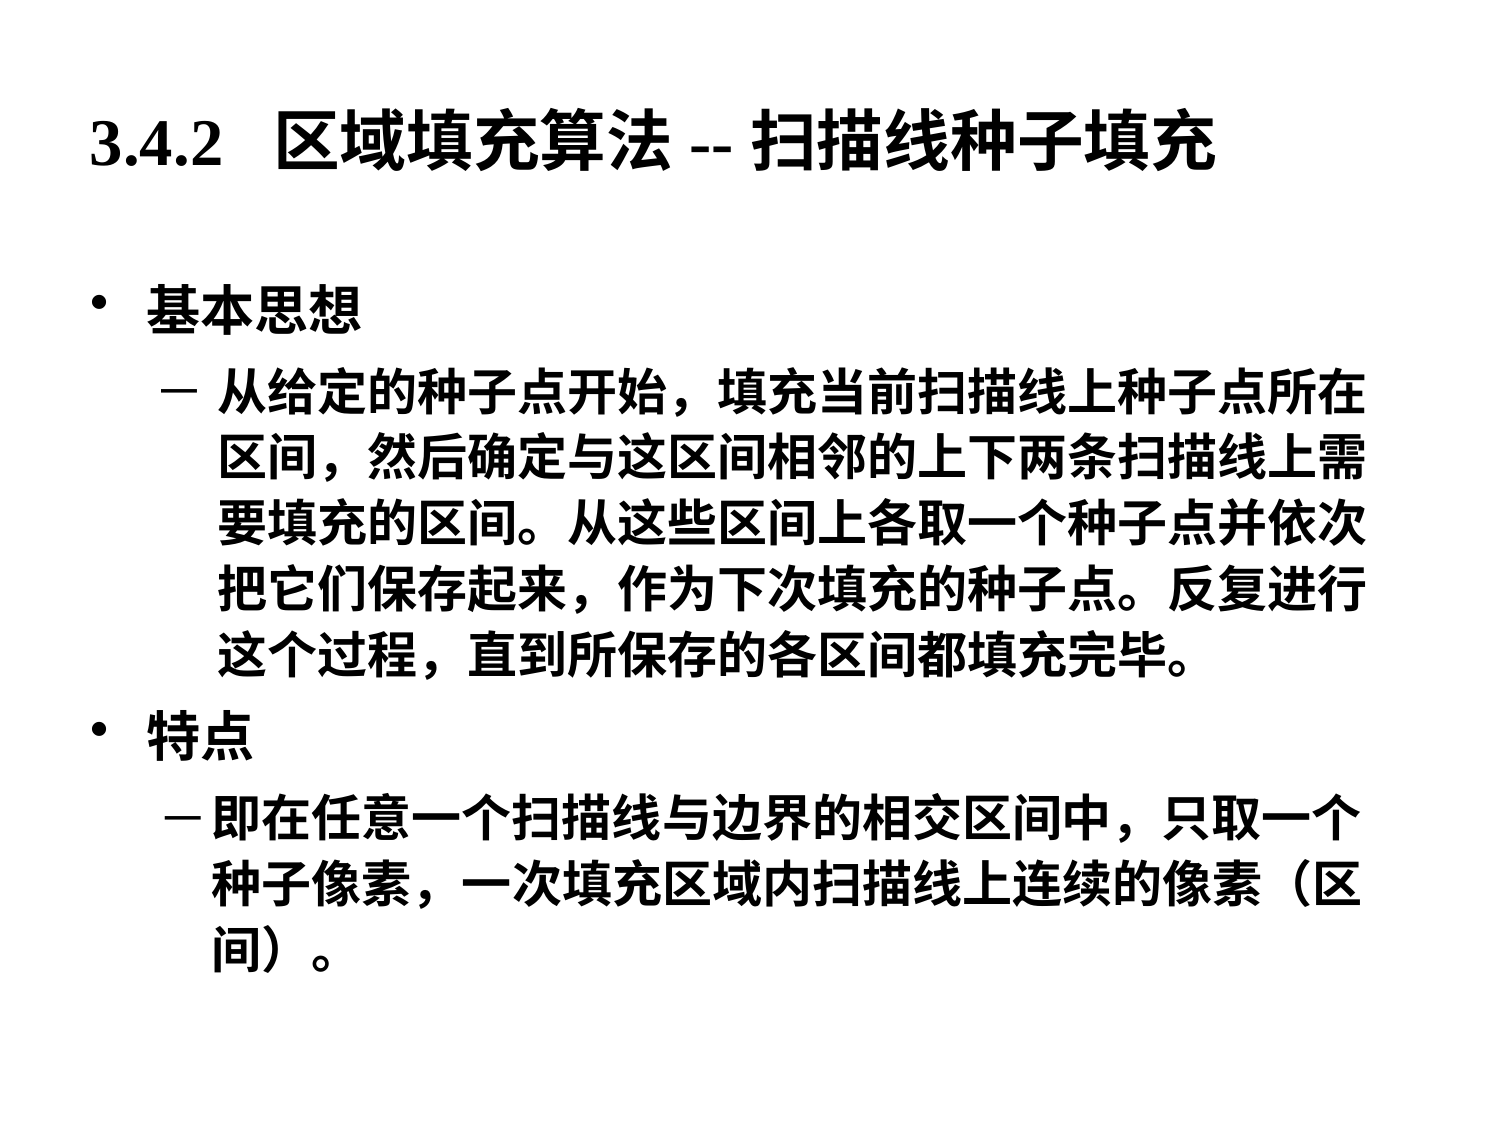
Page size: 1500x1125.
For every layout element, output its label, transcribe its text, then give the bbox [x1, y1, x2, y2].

list 基本思想 从给定的种子点开始，填充当前扫描线上种子点所在区间，然后确定与这区间相邻的上下两条扫描线上需要填充的区间。从这些区间上各取一个种子点并依次把它们保存起来，作为下次填充的种子点。反复进行这个过程，直到所保存的各区间都填充完毕。 特点 即在任意一个扫描线与边界的相交区间中，只取一个种子像素，一次填充区域内扫描线上连续的像素（区间）。 [74, 262, 1426, 1006]
text_box 3.4.2 区域填充算法--扫描线种子填充 [75, 45, 1459, 233]
